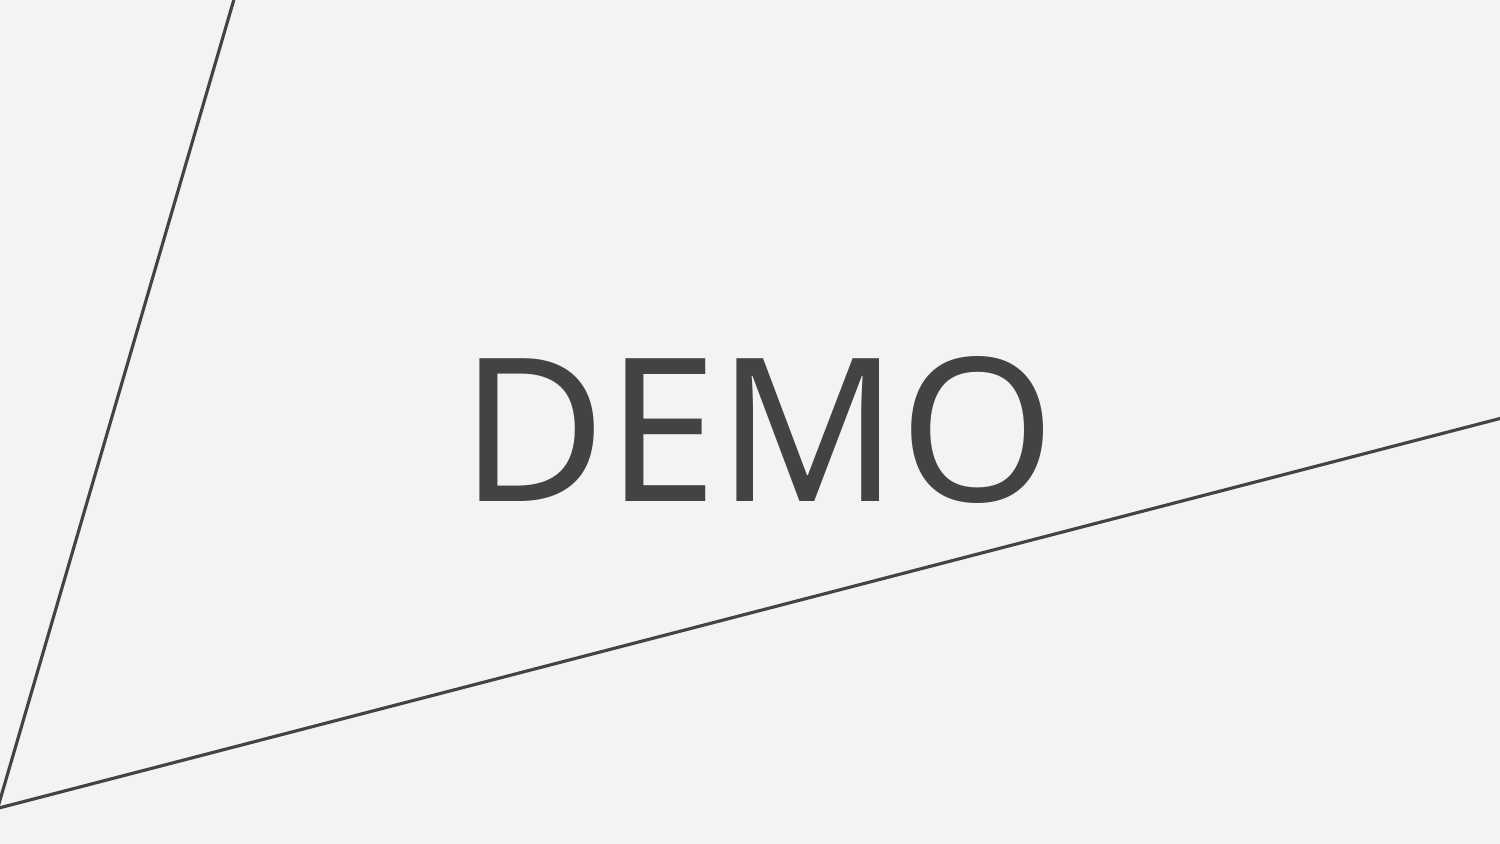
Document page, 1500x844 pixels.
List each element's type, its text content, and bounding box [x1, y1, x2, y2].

title DEMO [222, 302, 1295, 541]
